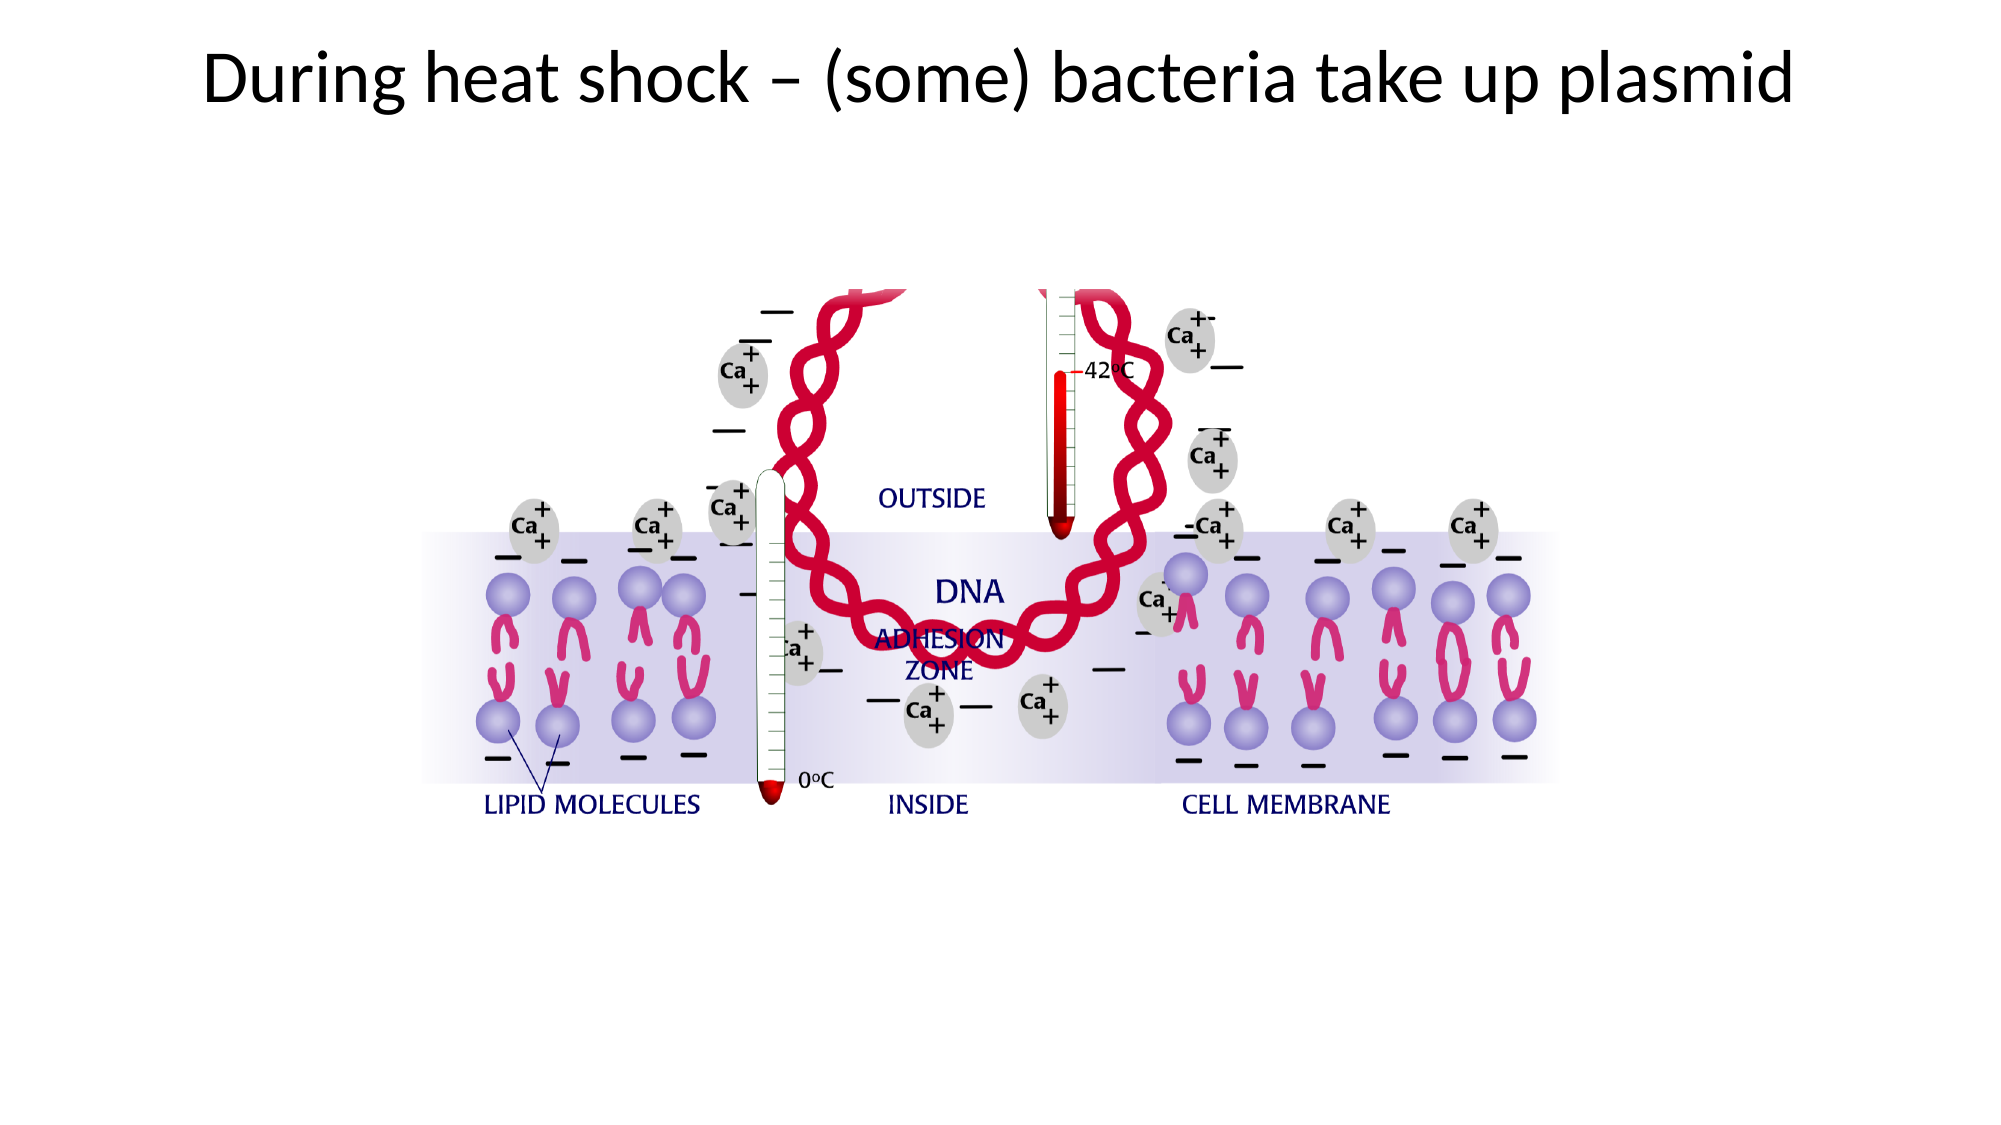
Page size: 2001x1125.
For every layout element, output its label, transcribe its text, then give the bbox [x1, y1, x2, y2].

text_box During heat shock – (some) bacteria take up plasmid [0, 20, 2000, 125]
picture [392, 289, 1608, 989]
